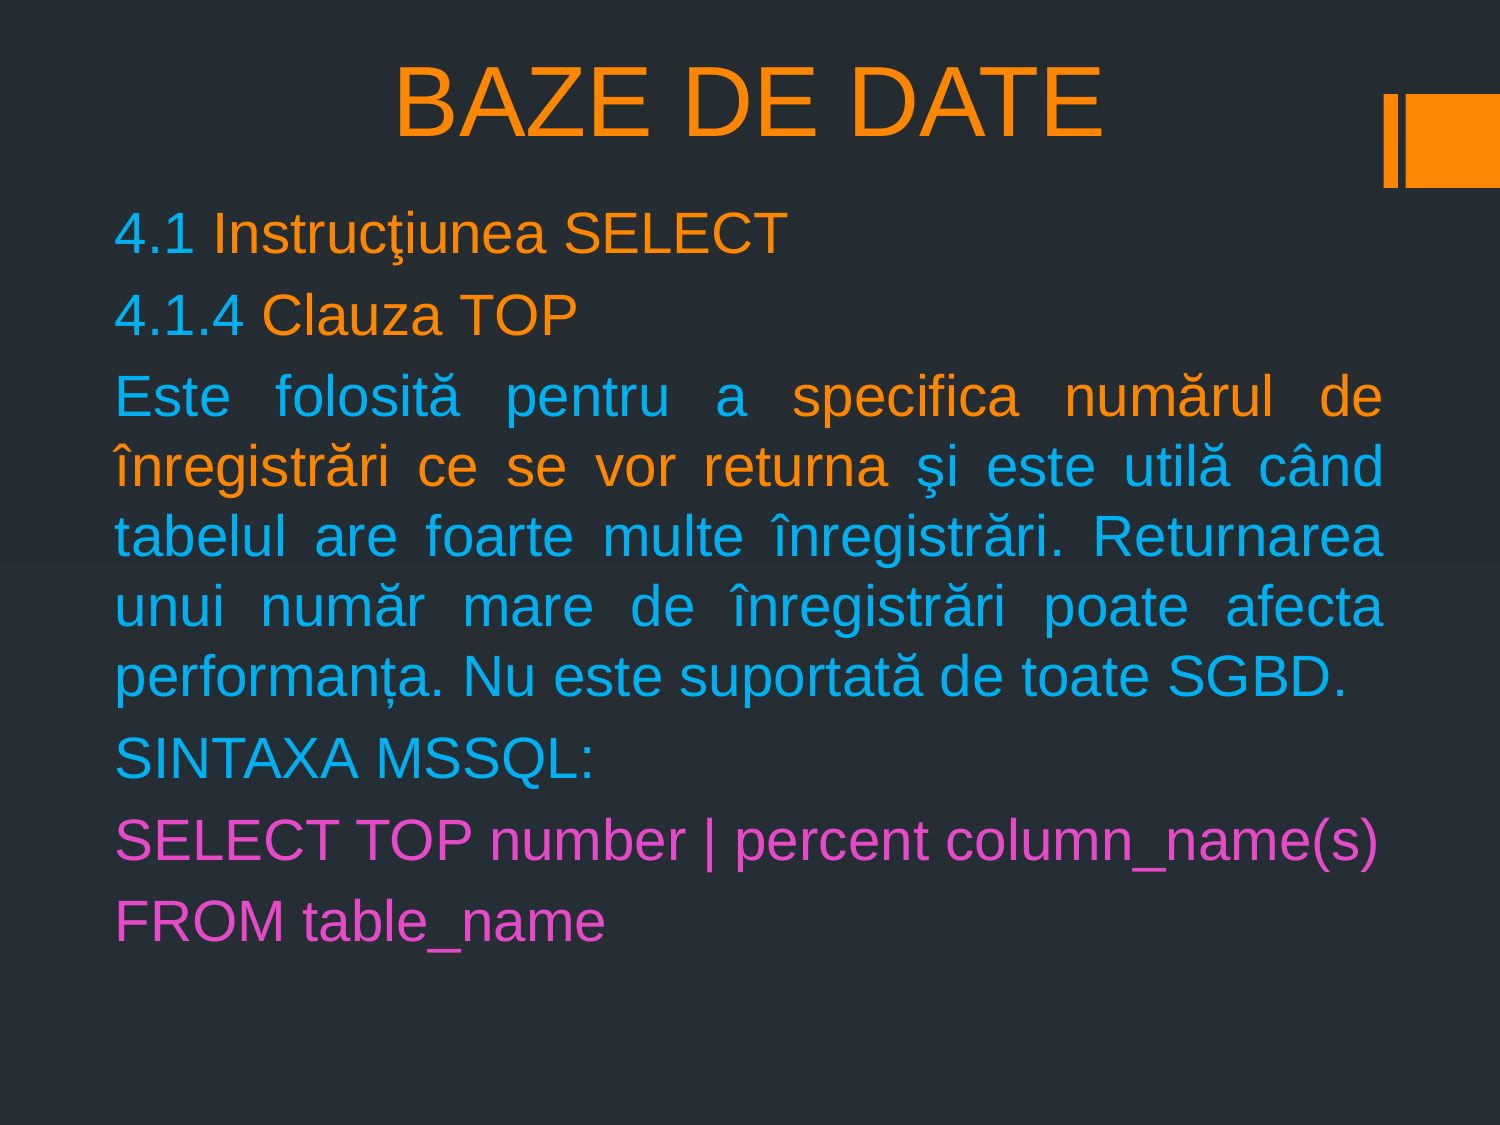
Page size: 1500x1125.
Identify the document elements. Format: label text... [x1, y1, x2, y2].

subtitle 4.1 Instrucţiunea SELECT 4.1.4 Clauza TOP Este folosită pentru a specifica numărul de înregistrări ce se vor returna şi este utilă când tabelul are foarte multe înregistrări. Returnarea unui număr mare de înregistrări poate afecta performanța. Nu este suportată de toate SGBD. SINTAXA MSSQL: SELECT TOP number | percent column_name(s) FROM table_name [99, 187, 1400, 1025]
title BAZE DE DATE [112, 0, 1388, 164]
